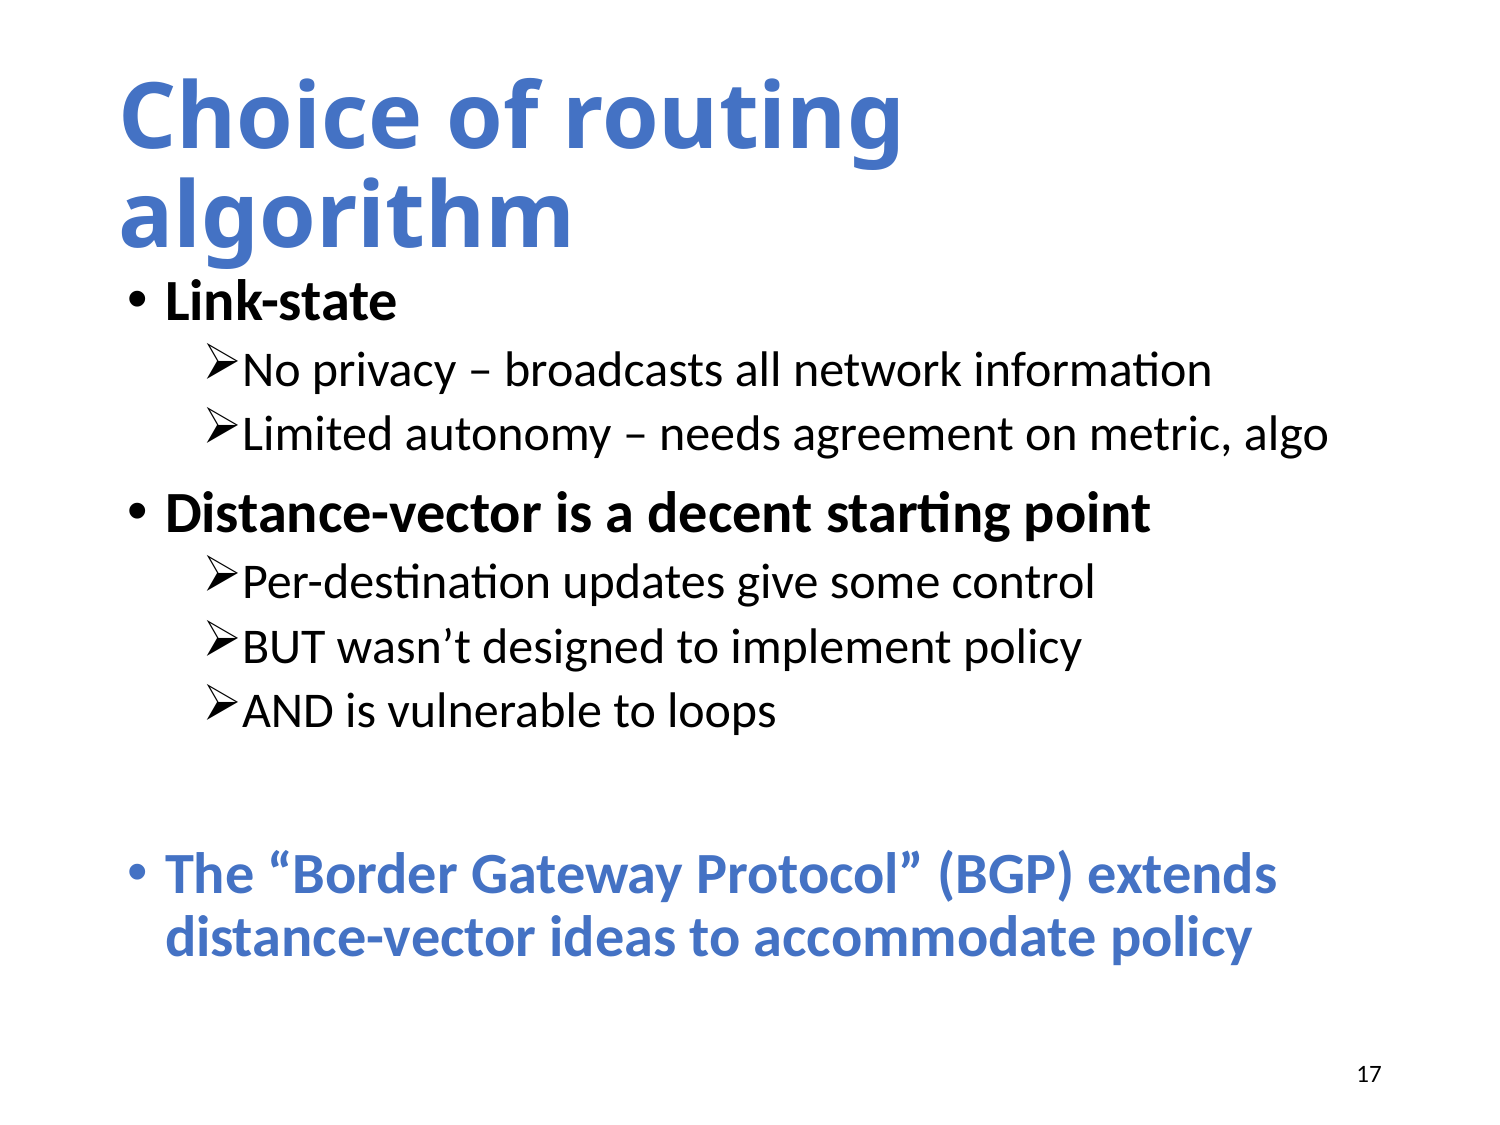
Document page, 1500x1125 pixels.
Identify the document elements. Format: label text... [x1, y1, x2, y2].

slide_number 17 [1059, 1042, 1397, 1103]
list Link-state No privacy – broadcasts all network information Limited autonomy – needs agreement on metric, algo Distance-vector is a decent starting point Per-destination updates give some control BUT wasn’t designed to implement policy AND is vulnerable to loops The “Border Gateway Protocol” (BGP) extends distance-vector ideas to accommodate policy [112, 262, 1438, 988]
title Choice of routing algorithm [103, 59, 1397, 278]
